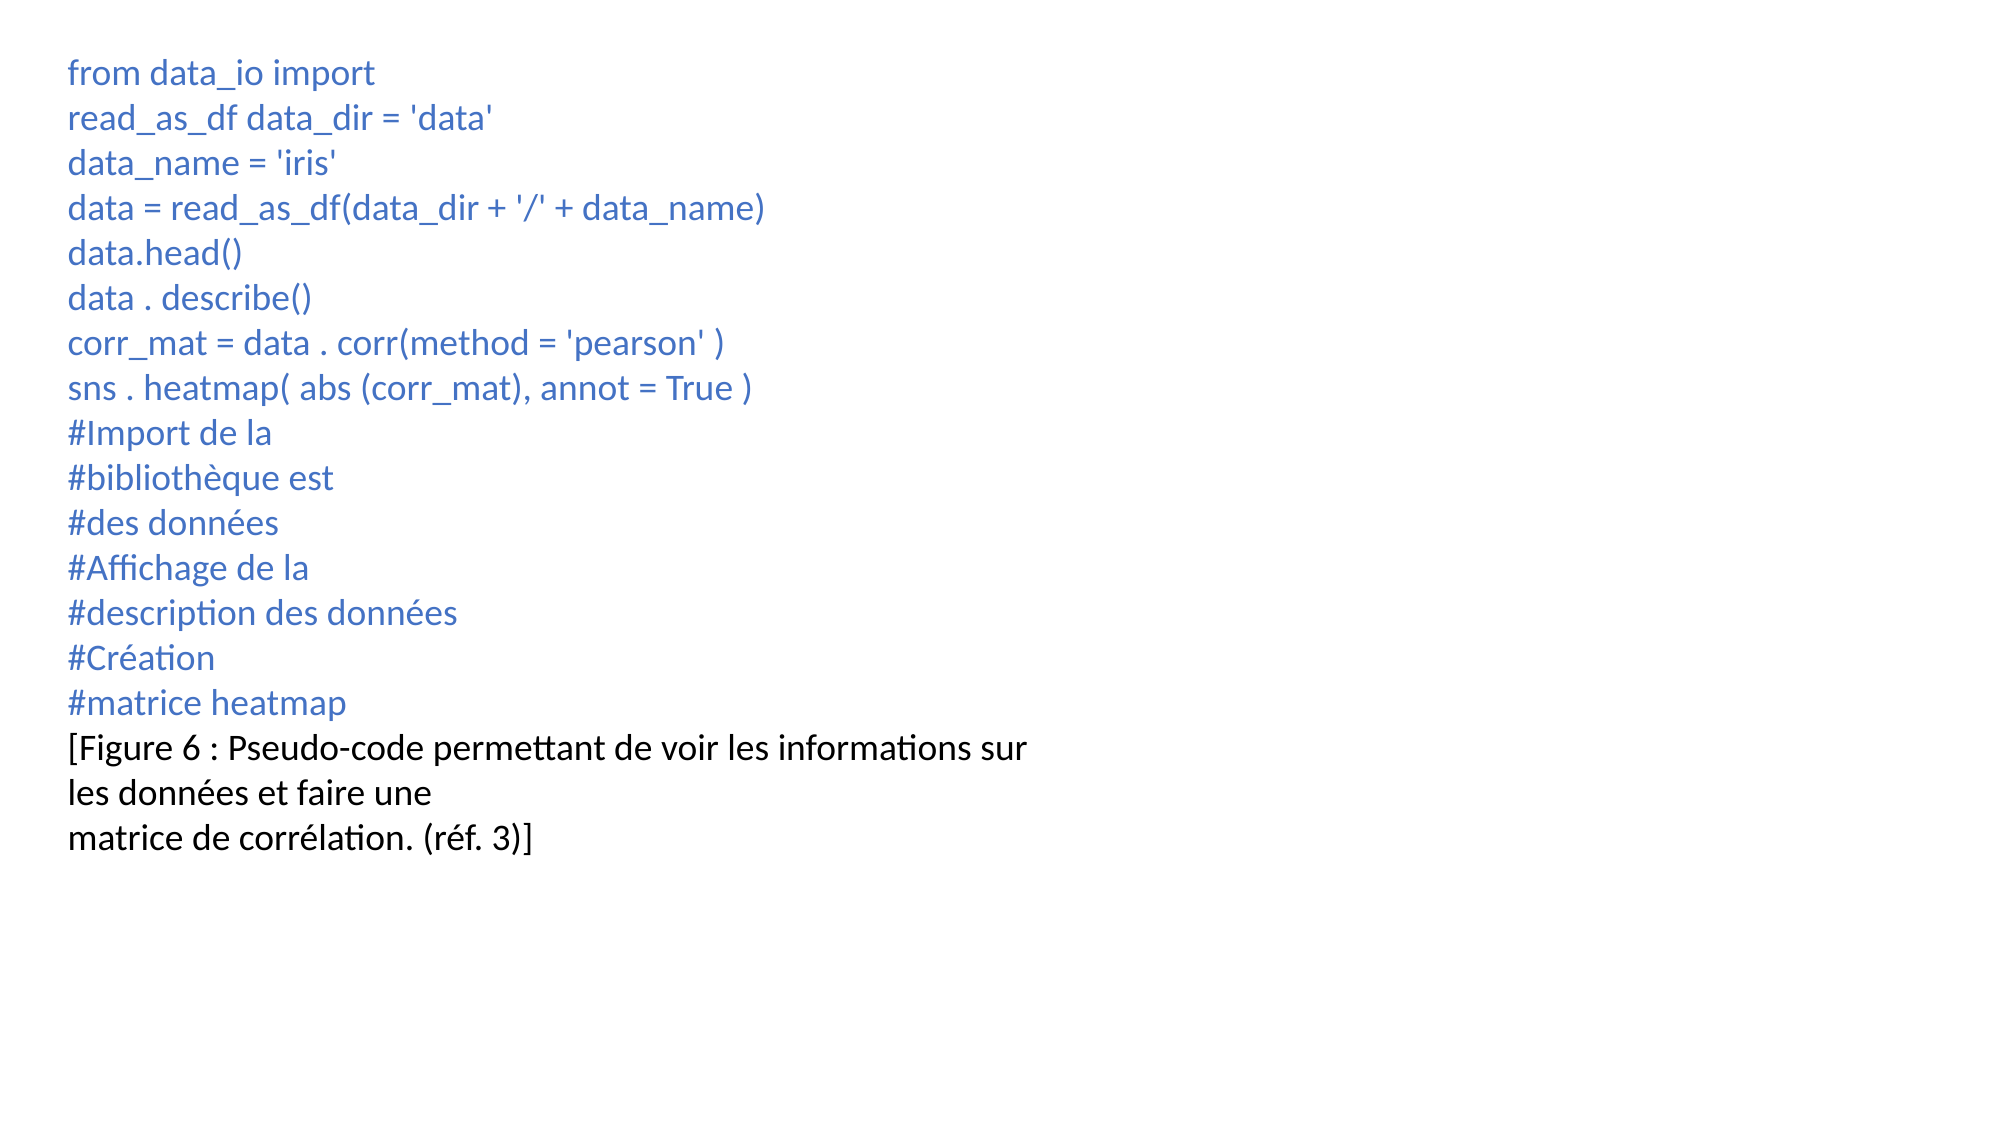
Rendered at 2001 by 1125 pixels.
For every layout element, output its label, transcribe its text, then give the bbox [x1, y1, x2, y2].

text_box from data_io import read_as_df data_dir =​ 'data'​ data_name =​ 'iris' data =​ read_as_df(data_dir +​ '/'​ +​ data_name) data​.​head() data​ .​ describe() corr_mat =​ data​ .​ corr(method​ =​ 'pearson'​ ) sns​ .​ heatmap(​ abs​ (corr_mat), annot​ =​ True ) #Import de la #bibliothèque est #des données #Affichage de la #description des données #Création #matrice heatmap [Figure 6 : Pseudo-code permettant de voir les informations sur les données et faire une matrice de corrélation. (réf. 3)] [52, 40, 1053, 866]
